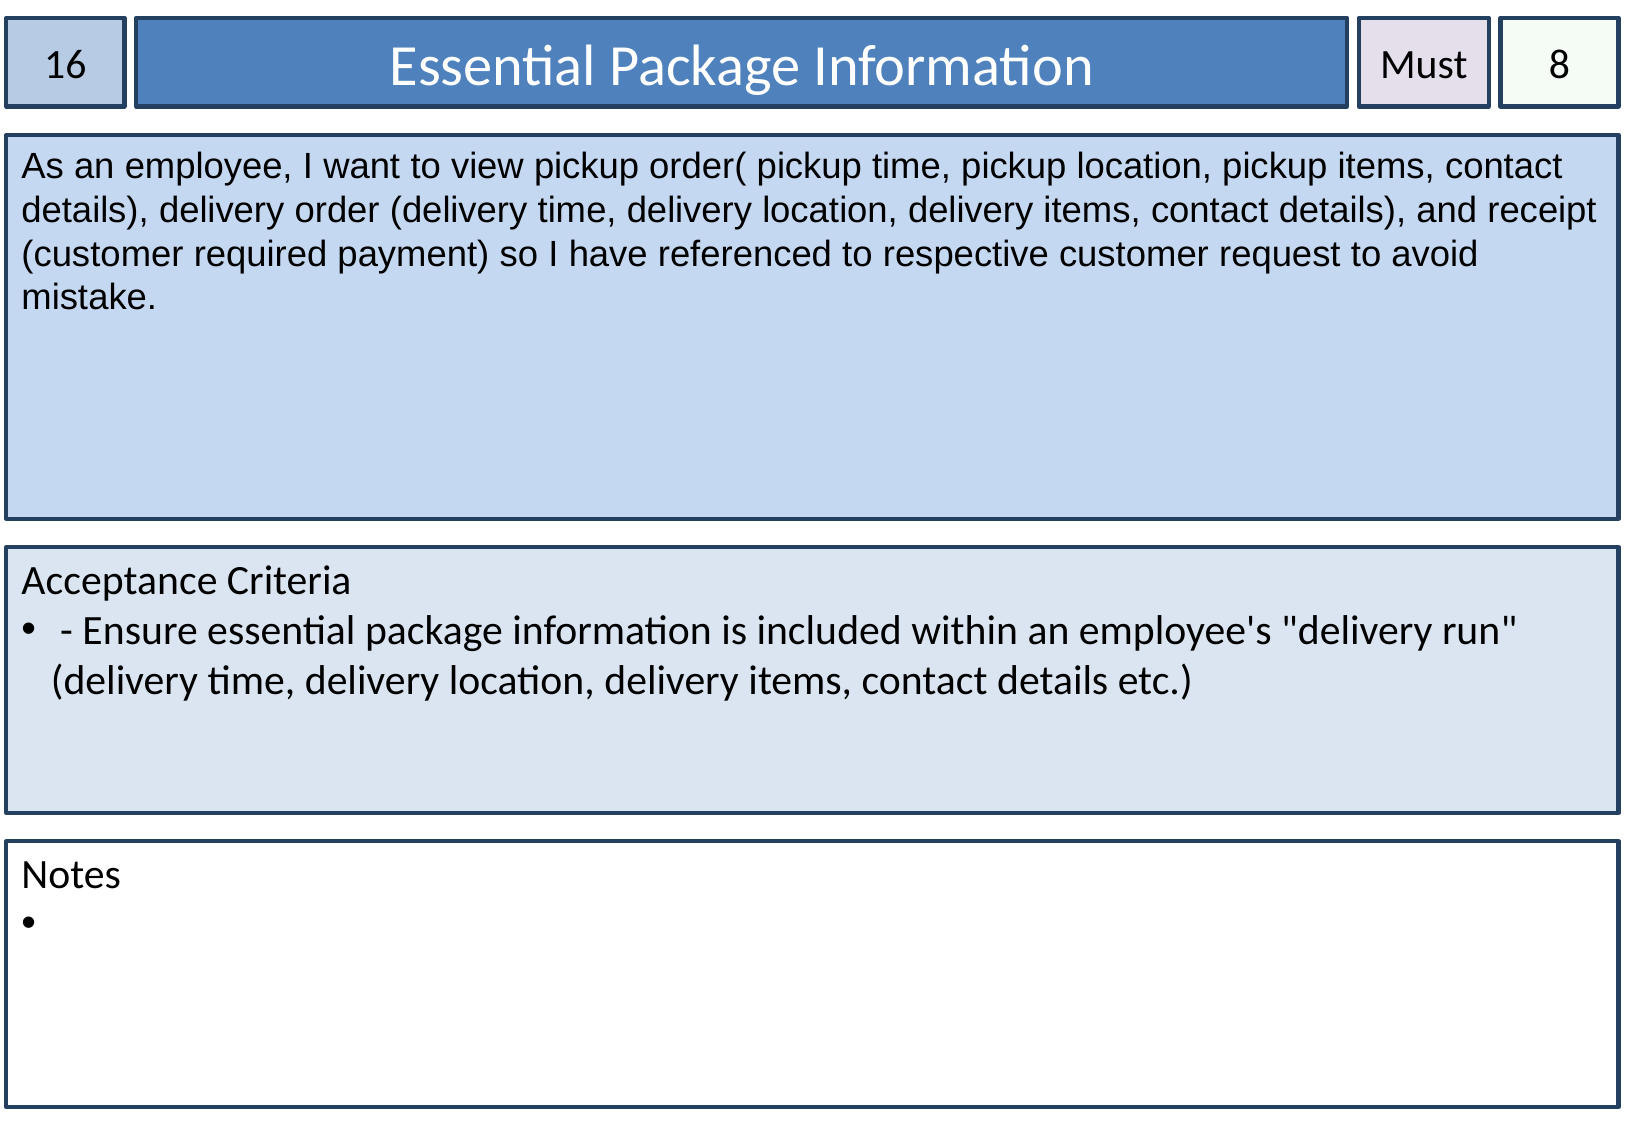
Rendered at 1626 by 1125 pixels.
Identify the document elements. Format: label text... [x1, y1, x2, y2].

text_box Acceptance Criteria - Ensure essential package information is included within an employee's "delivery run" (delivery time, delivery location, delivery items, contact details etc.) [6, 547, 1619, 813]
text_box Essential Package Information [136, 17, 1347, 107]
text_box Must [1358, 17, 1489, 107]
text_box Notes [6, 841, 1619, 1107]
text_box 16 [6, 17, 125, 107]
text_box 8 [1500, 17, 1619, 107]
text_box As an employee, I want to view pickup order( pickup time, pickup location, pickup items, contact details), delivery order (delivery time, delivery location, delivery items, contact details), and receipt (customer required payment) so I have referenced to respective customer request to avoid mistake. [6, 134, 1619, 519]
